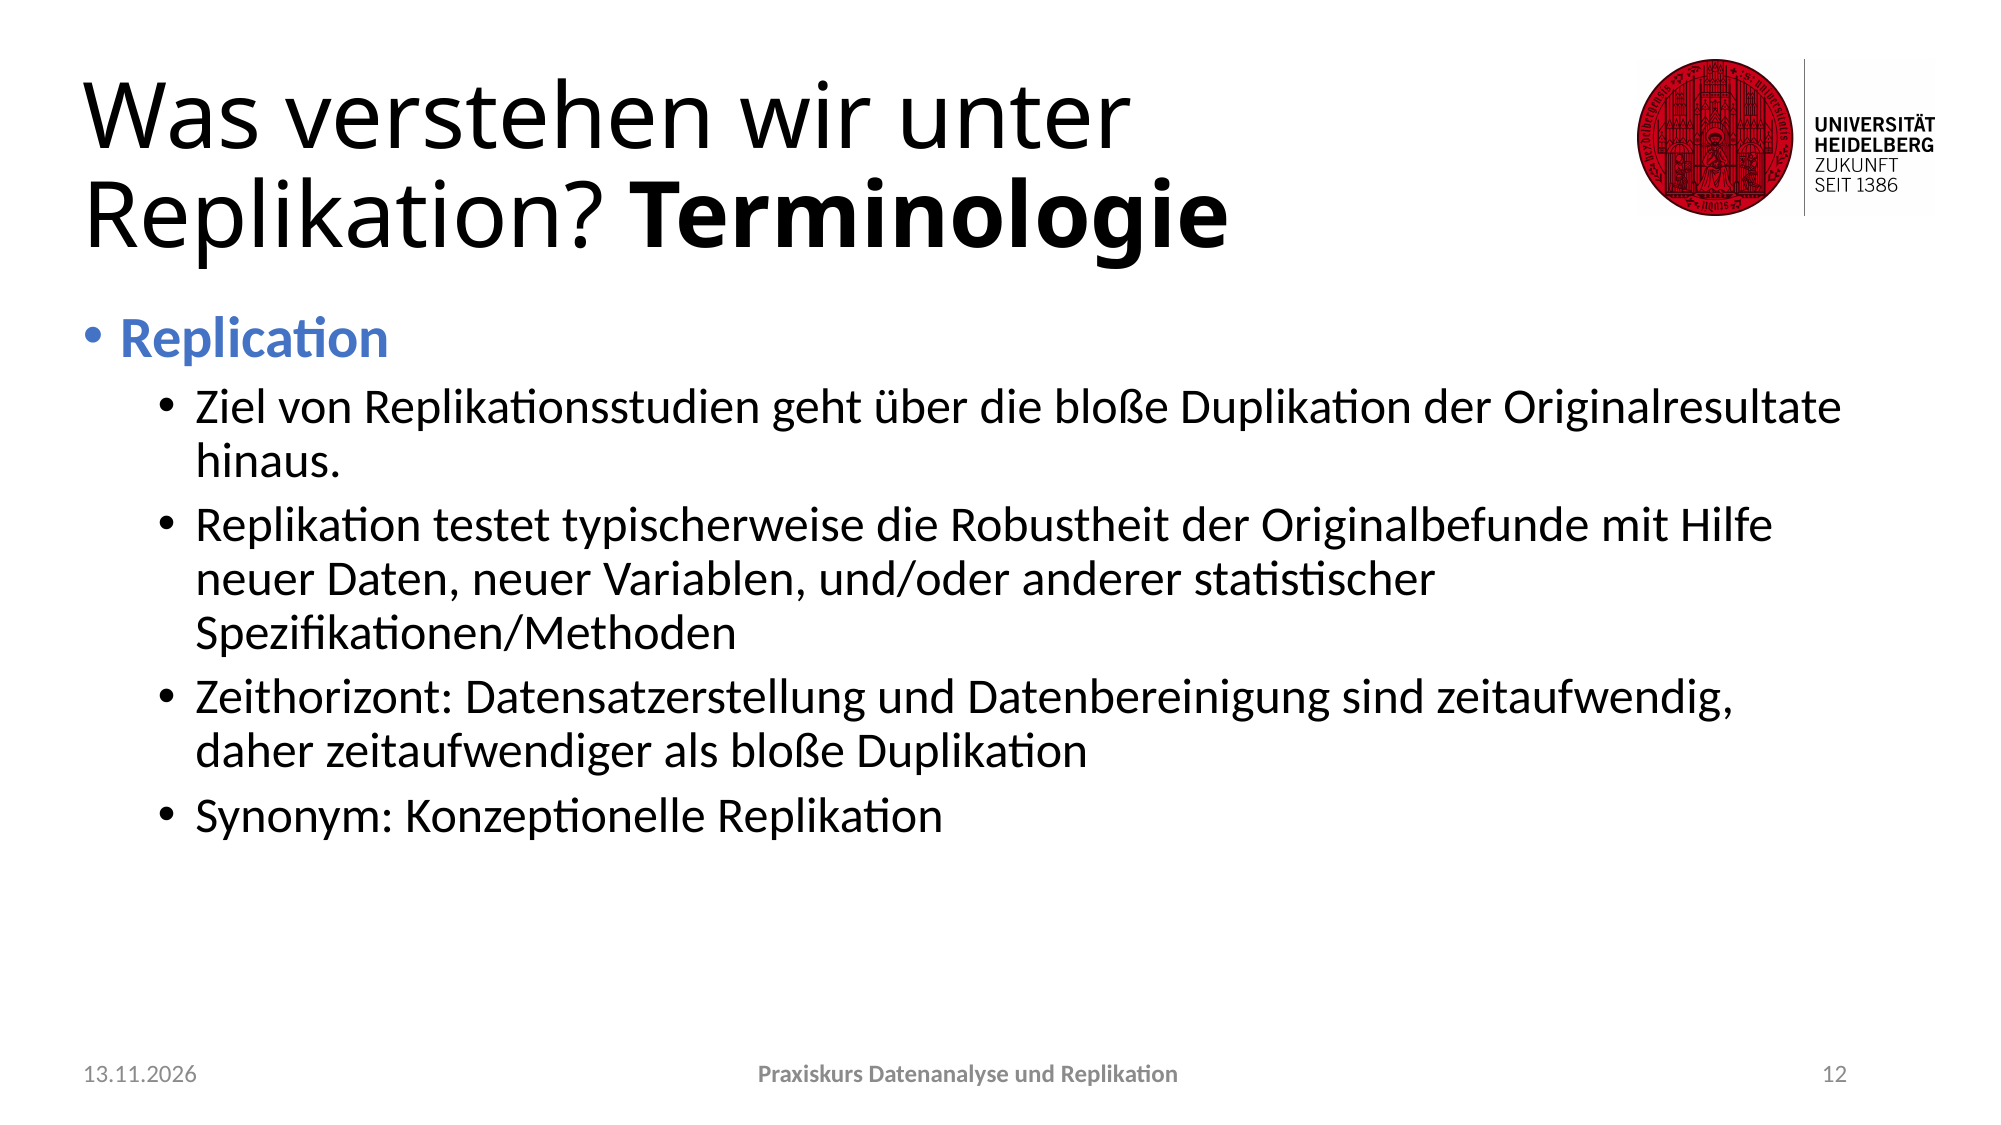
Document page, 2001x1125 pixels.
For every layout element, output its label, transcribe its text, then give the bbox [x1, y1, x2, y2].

footer Praxiskurs Datenanalyse und Replikation [324, 1042, 1613, 1103]
title Was verstehen wir unter Replikation? Terminologie [67, 59, 1613, 278]
list Replication Ziel von Replikationsstudien geht über die bloße Duplikation der Originalresultate hinaus. Replikation testet typischerweise die Robustheit der Originalbefunde mit Hilfe neuer Daten, neuer Variablen, und/oder anderer statistischer Spezifikationen/Methoden Zeithorizont: Datensatzerstellung und Datenbereinigung sind zeitaufwendig, daher zeitaufwendiger als bloße Duplikation Synonym: Konzeptionelle Replikation [67, 299, 1863, 1025]
slide_number 12 [1637, 1042, 1863, 1103]
picture [1637, 59, 1935, 216]
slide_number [67, 1042, 292, 1103]
